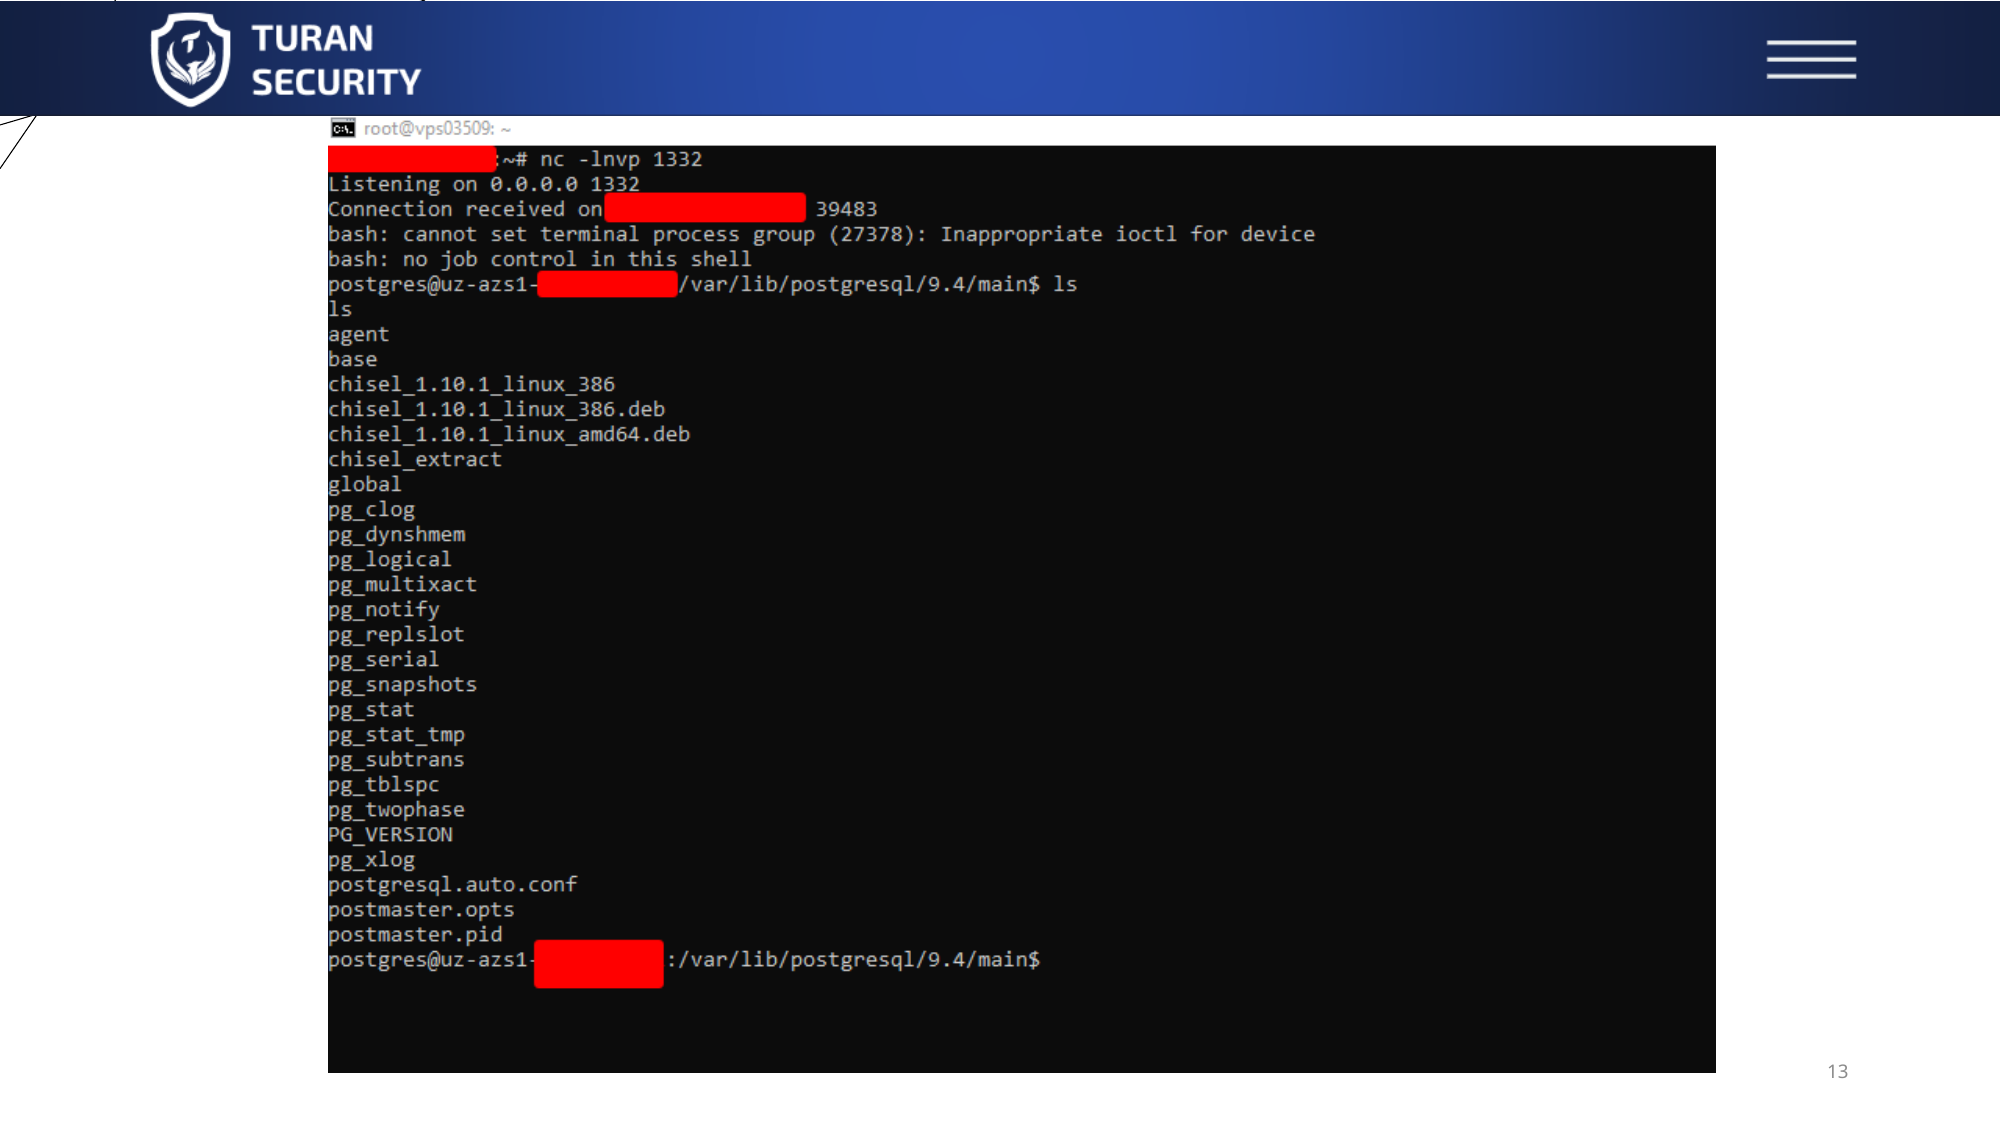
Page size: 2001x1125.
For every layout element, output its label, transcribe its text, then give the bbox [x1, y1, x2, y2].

slide_number 13 [1701, 1042, 1864, 1103]
picture [0, 1, 2000, 1073]
